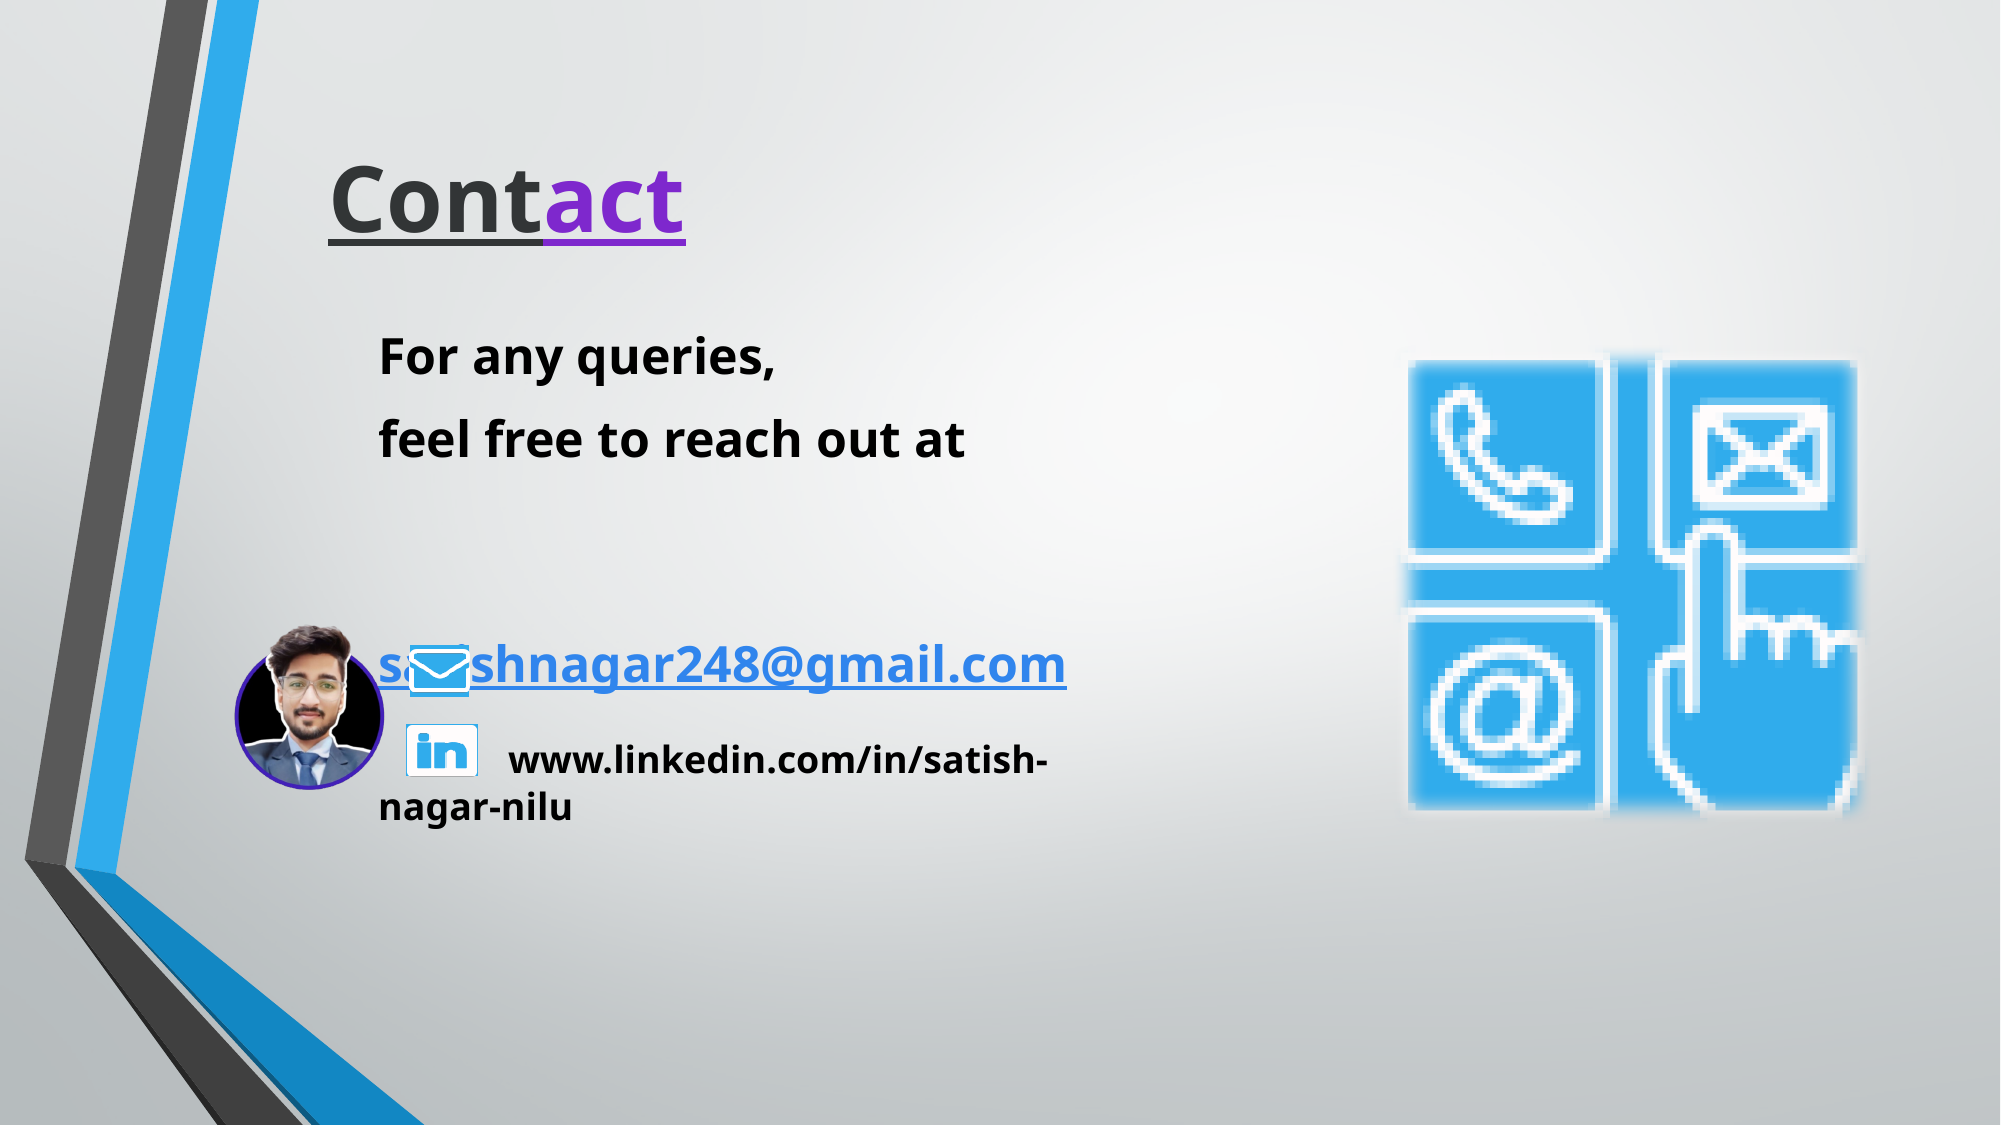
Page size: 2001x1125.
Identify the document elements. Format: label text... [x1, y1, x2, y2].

picture [217, 617, 403, 802]
picture [409, 644, 470, 697]
picture [405, 723, 479, 777]
title Contact [0, 51, 1329, 340]
list For any queries, feel free to reach out at satishnagar248@gmail.com www.linkedin.com/in/satish-nagar-nilu [363, 361, 1164, 874]
picture [1392, 344, 1873, 825]
